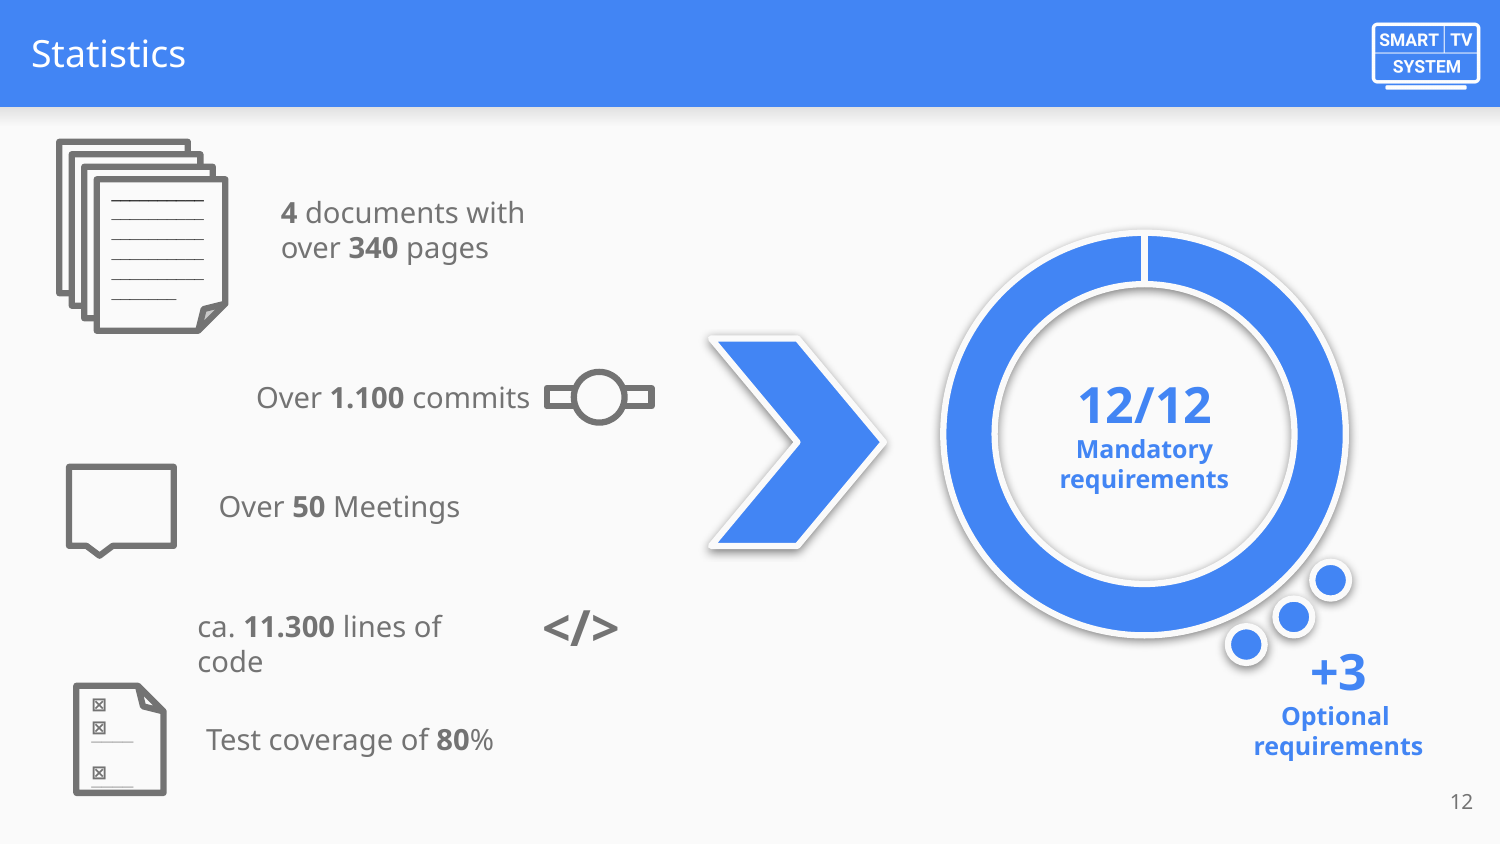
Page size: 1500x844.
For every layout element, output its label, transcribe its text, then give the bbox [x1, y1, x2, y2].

slide_number ‹#› [1398, 770, 1489, 835]
text_box [711, 338, 884, 546]
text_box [58, 141, 592, 331]
title Statistics [16, 2, 1464, 102]
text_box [240, 364, 652, 431]
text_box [76, 685, 561, 794]
picture [1363, 0, 1489, 116]
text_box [68, 466, 495, 547]
text_box 12/12 Mandatory requirements [1013, 358, 1276, 509]
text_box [182, 581, 646, 673]
text_box +3 Optional requirements [1233, 625, 1444, 775]
text_box [943, 232, 1346, 636]
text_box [1227, 561, 1350, 664]
